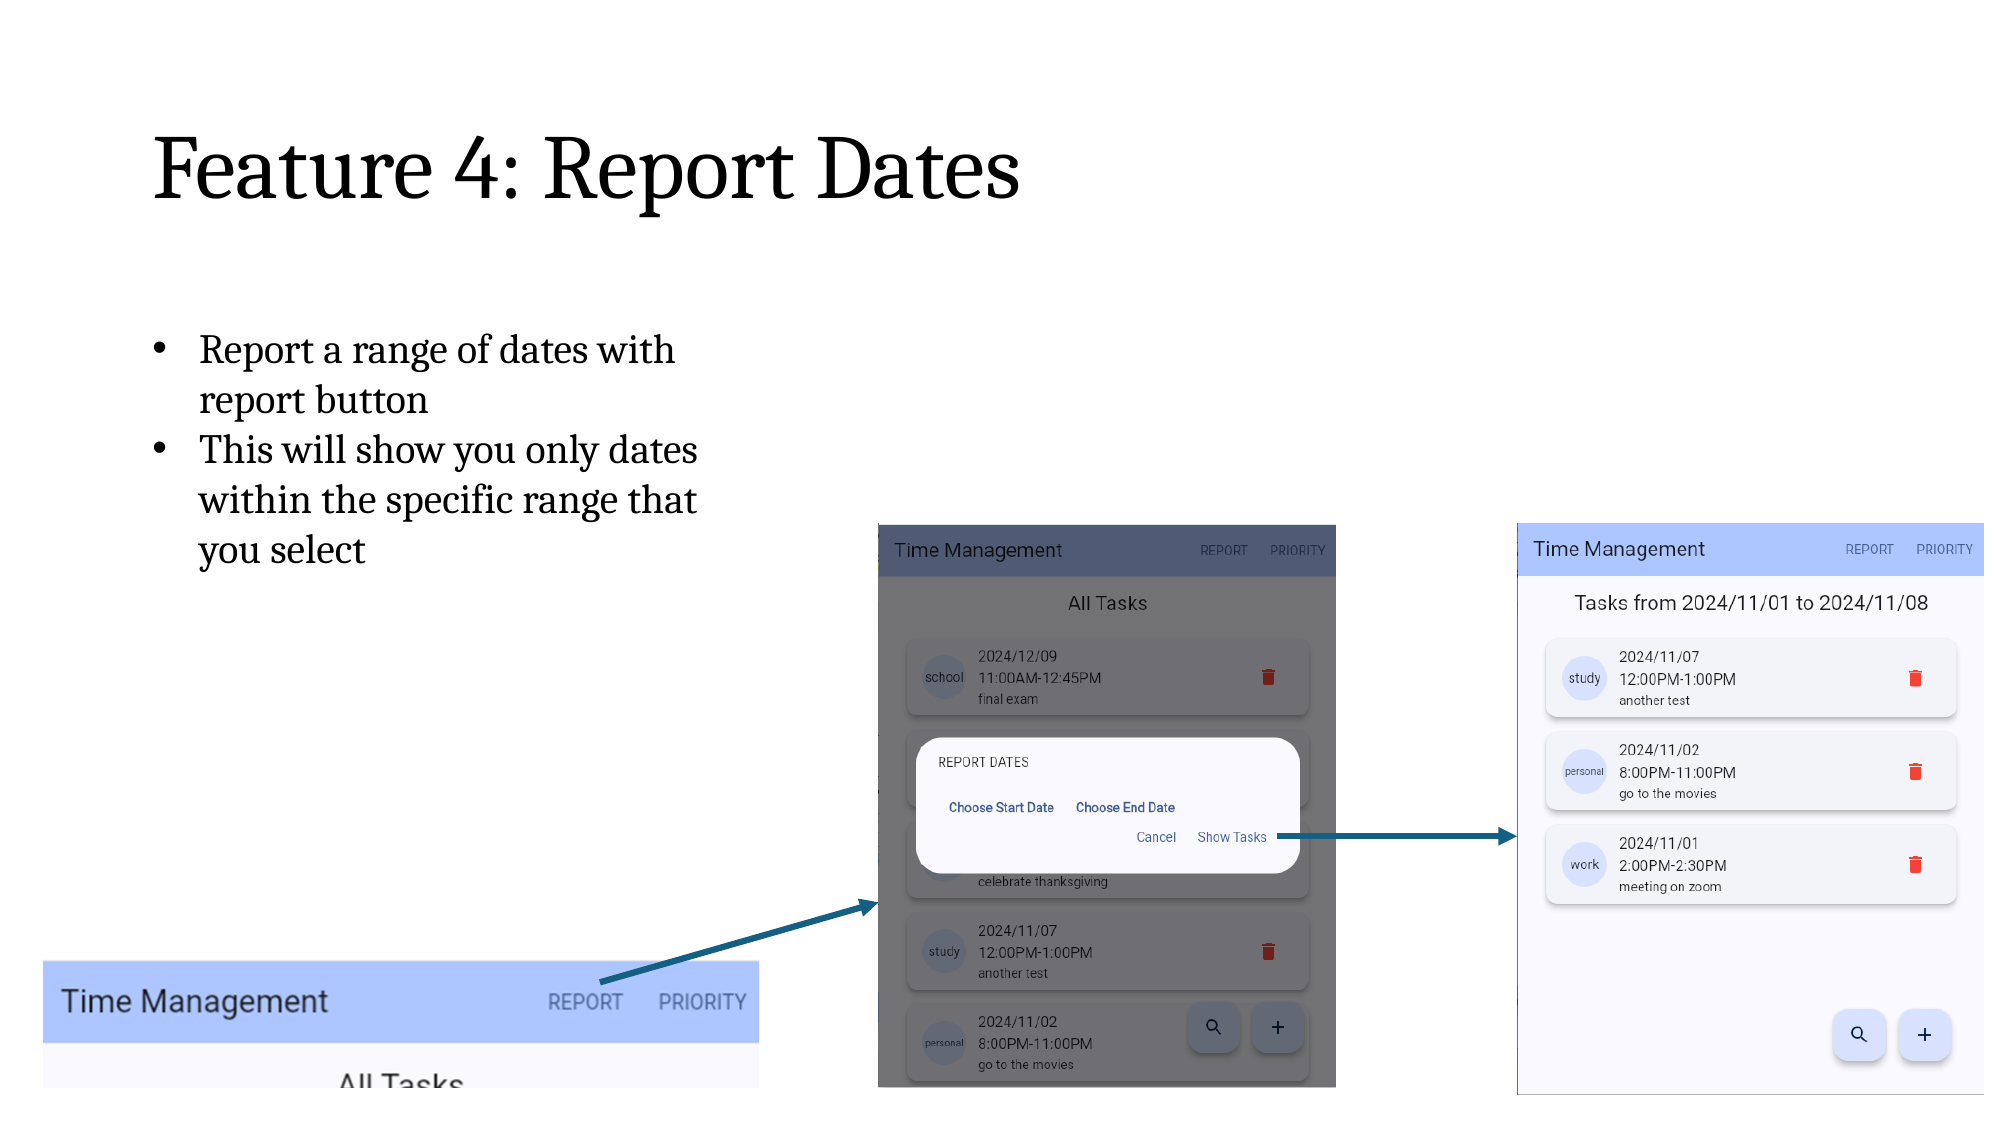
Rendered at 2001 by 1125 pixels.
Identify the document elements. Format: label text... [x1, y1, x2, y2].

text_box Report a range of dates with report button This will show you only dates within the specific range that you select [137, 314, 721, 580]
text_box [599, 901, 880, 983]
picture [878, 523, 1337, 1089]
picture [42, 952, 760, 1089]
picture [1516, 523, 1984, 1096]
title Feature 4: Report Dates [137, 59, 1863, 278]
